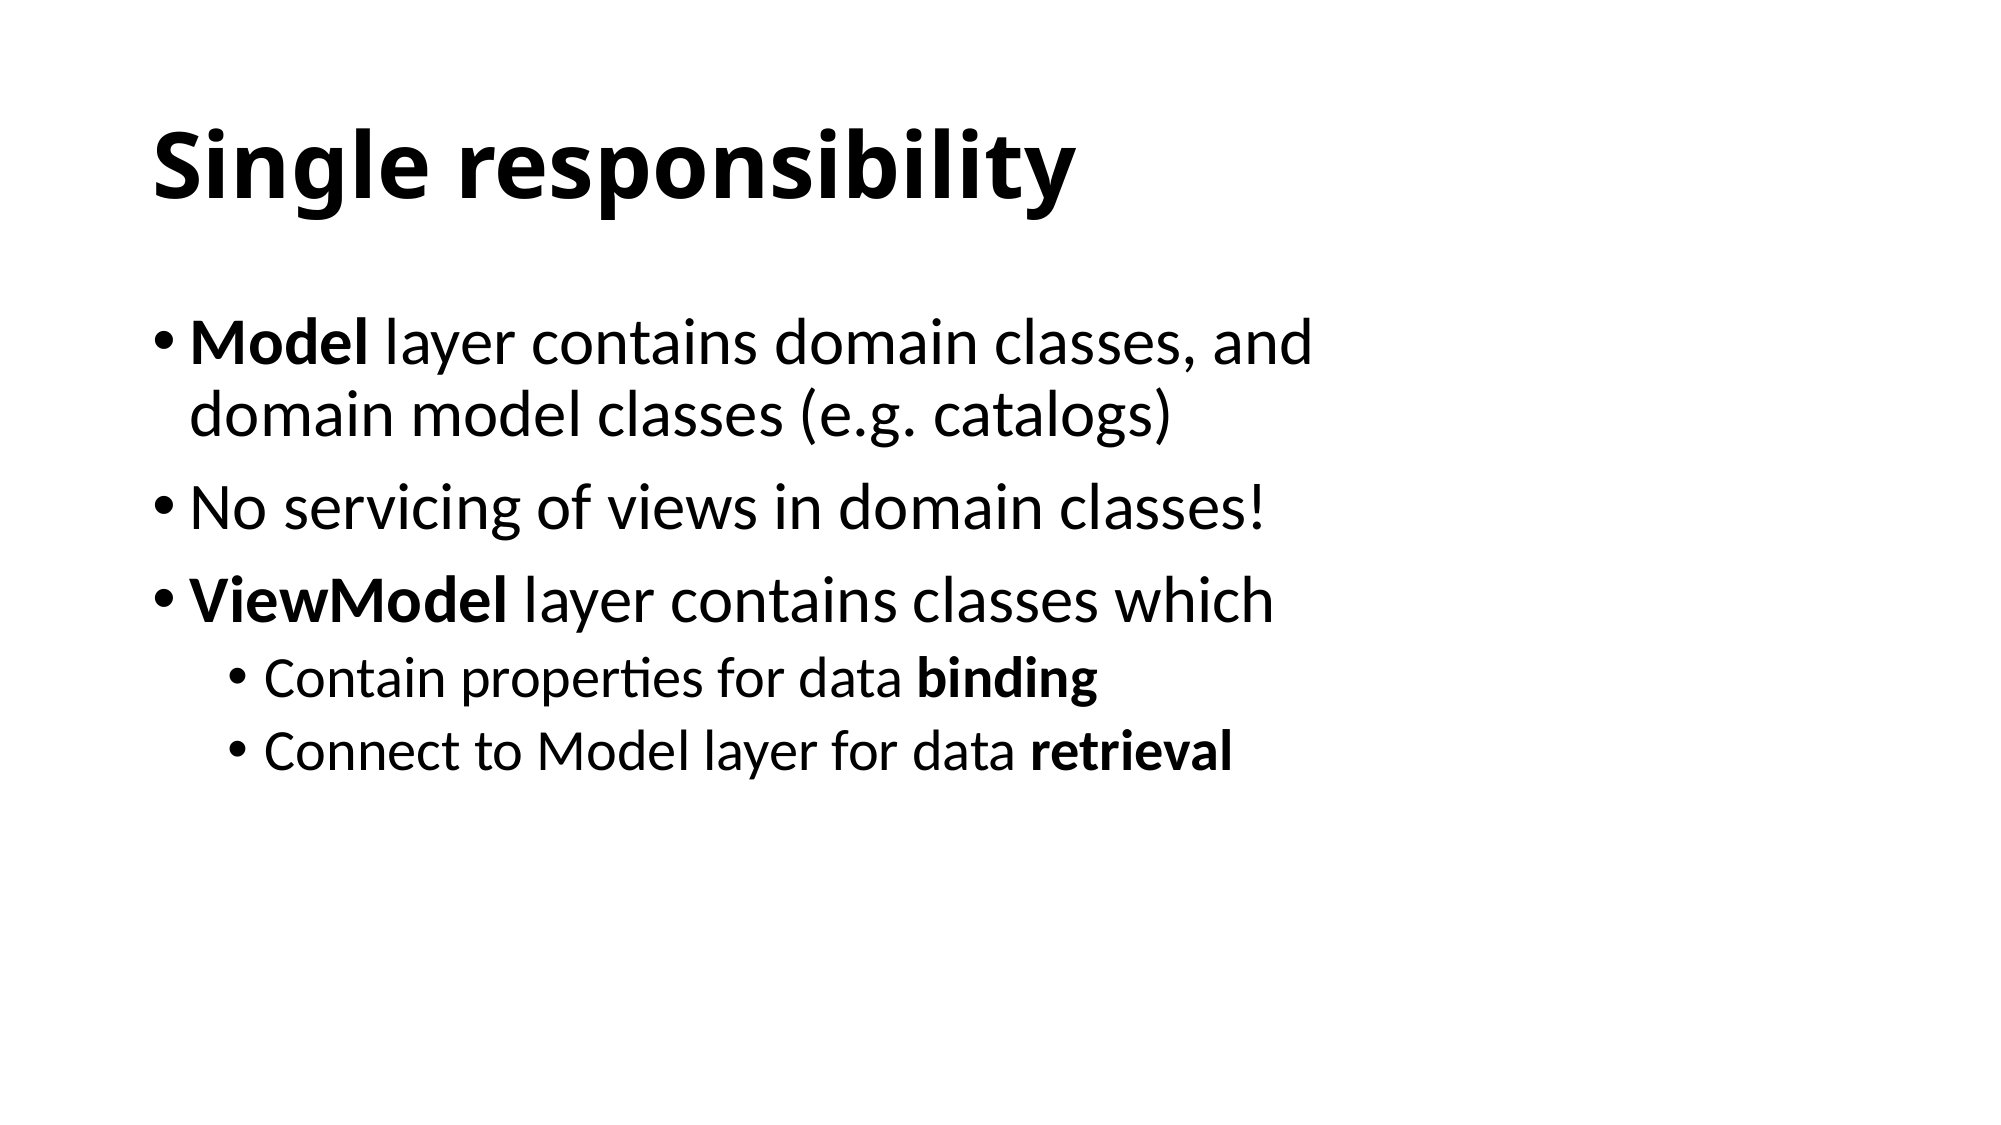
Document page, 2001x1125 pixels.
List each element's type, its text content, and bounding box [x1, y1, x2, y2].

list Model layer contains domain classes, and domain model classes (e.g. catalogs) No servicing of views in domain classes! ViewModel layer contains classes which Contain properties for data binding Connect to Model layer for data retrieval [137, 299, 1373, 1014]
title Single responsibility [137, 59, 1863, 278]
